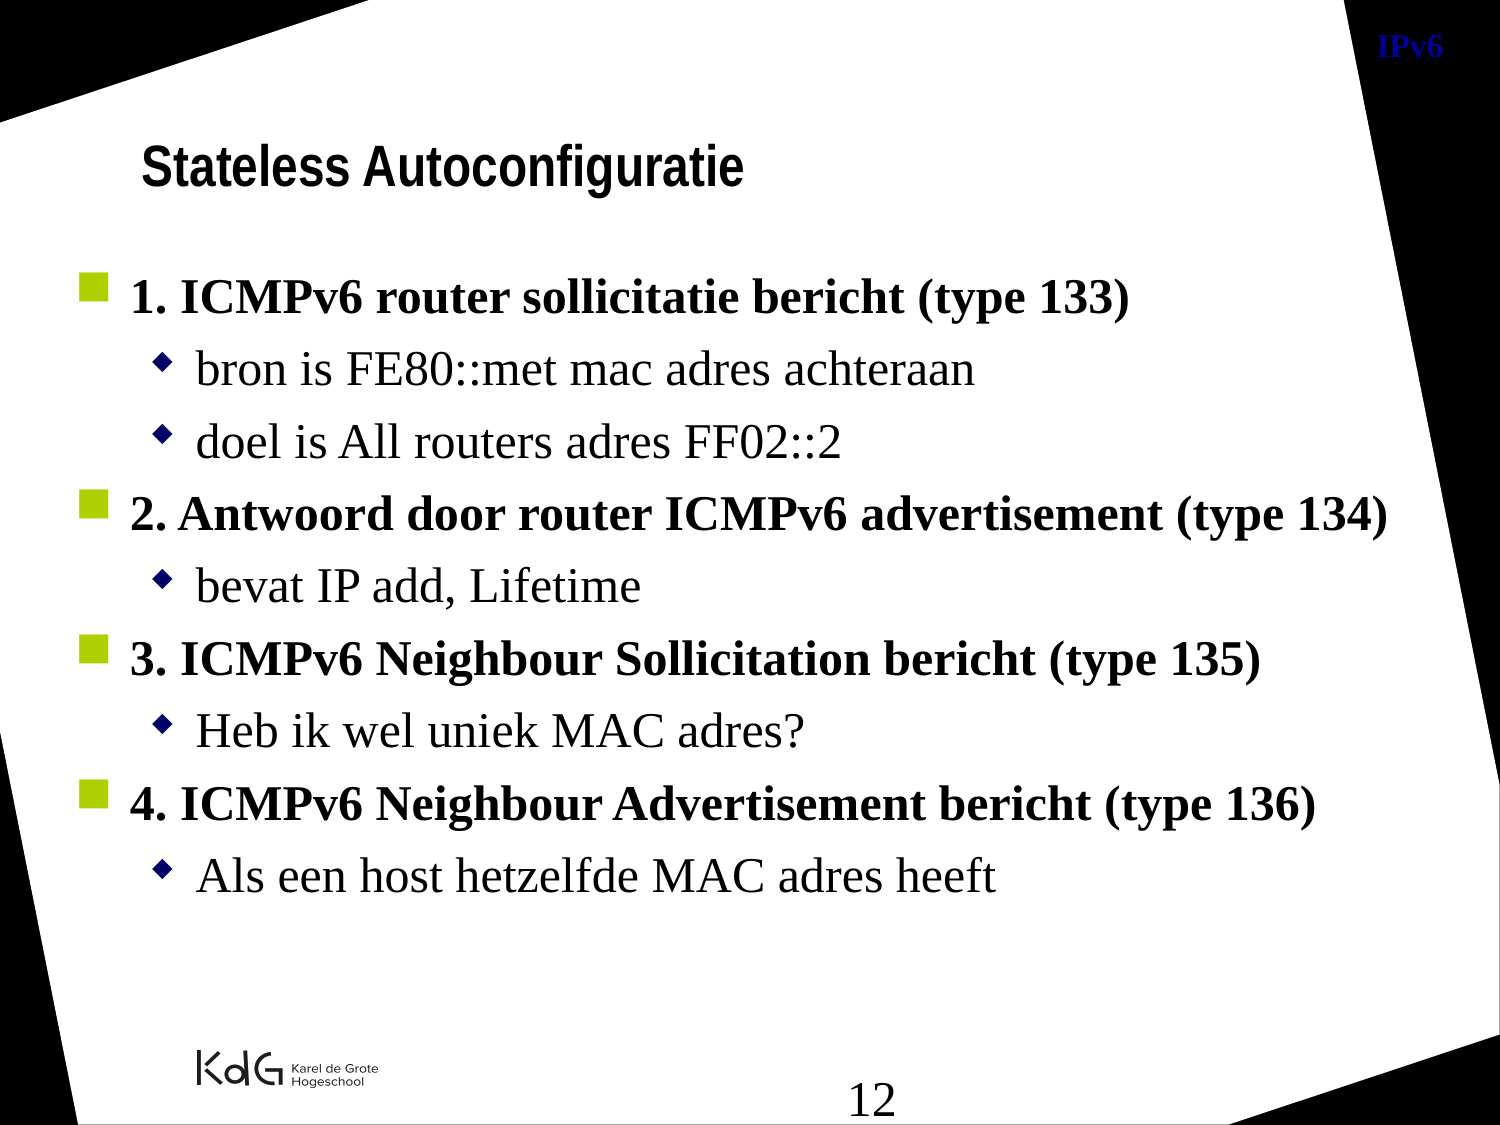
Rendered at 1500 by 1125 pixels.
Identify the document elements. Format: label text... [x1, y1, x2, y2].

picture [197, 1050, 378, 1088]
text_box 1. ICMPv6 router sollicitatie bericht (type 133) bron is FE80::met mac adres achteraan doel is All routers adres FF02::2 2. Antwoord door router ICMPv6 advertisement (type 134) bevat IP add, Lifetime 3. ICMPv6 Neighbour Sollicitation bericht (type 135) Heb ik wel uniek MAC adres? 4. ICMPv6 Neighbour Advertisement bericht (type 136) Als een host hetzelfde MAC adres heeft [75, 263, 1425, 1006]
text_box Stateless Autoconfiguratie [141, 72, 1447, 253]
